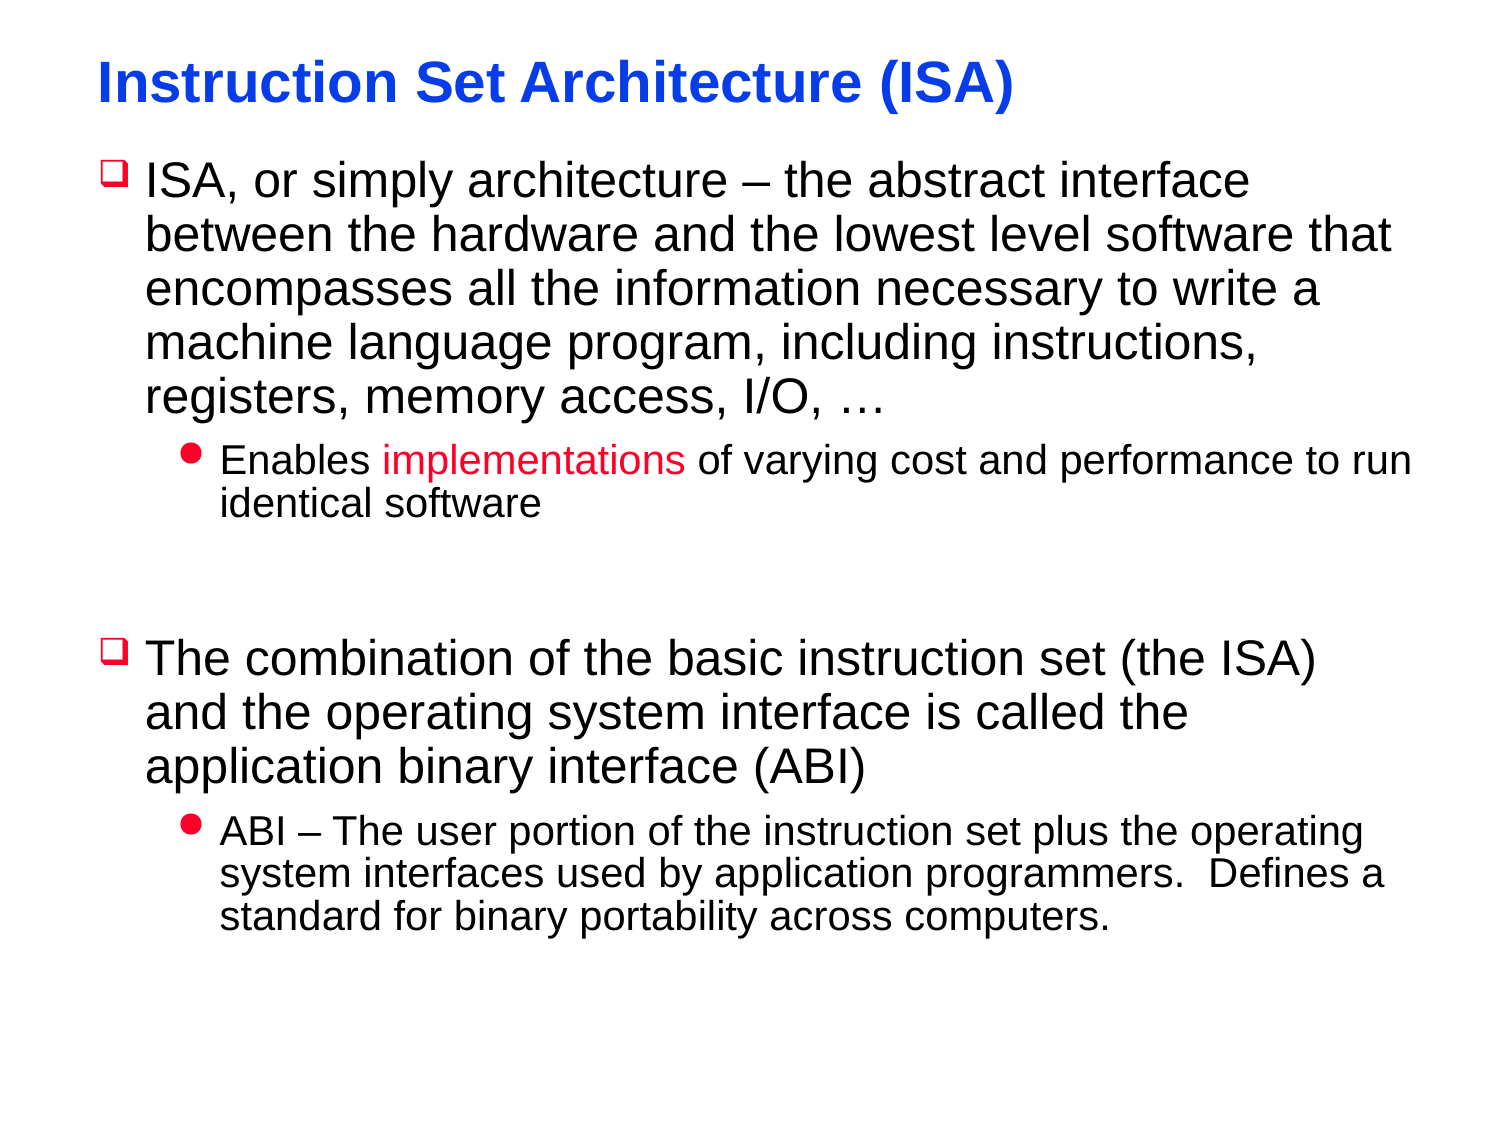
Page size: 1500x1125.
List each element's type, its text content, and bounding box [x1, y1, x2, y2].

title Instruction Set Architecture (ISA) [86, 49, 1426, 120]
list ISA, or simply architecture – the abstract interface between the hardware and the lowest level software that encompasses all the information necessary to write a machine language program, including instructions, registers, memory access, I/O, … Enables implementations of varying cost and performance to run identical software The combination of the basic instruction set (the ISA) and the operating system interface is called the application binary interface (ABI) ABI – The user portion of the instruction set plus the operating system interfaces used by application programmers. Defines a standard for binary portability across computers. [86, 149, 1426, 953]
